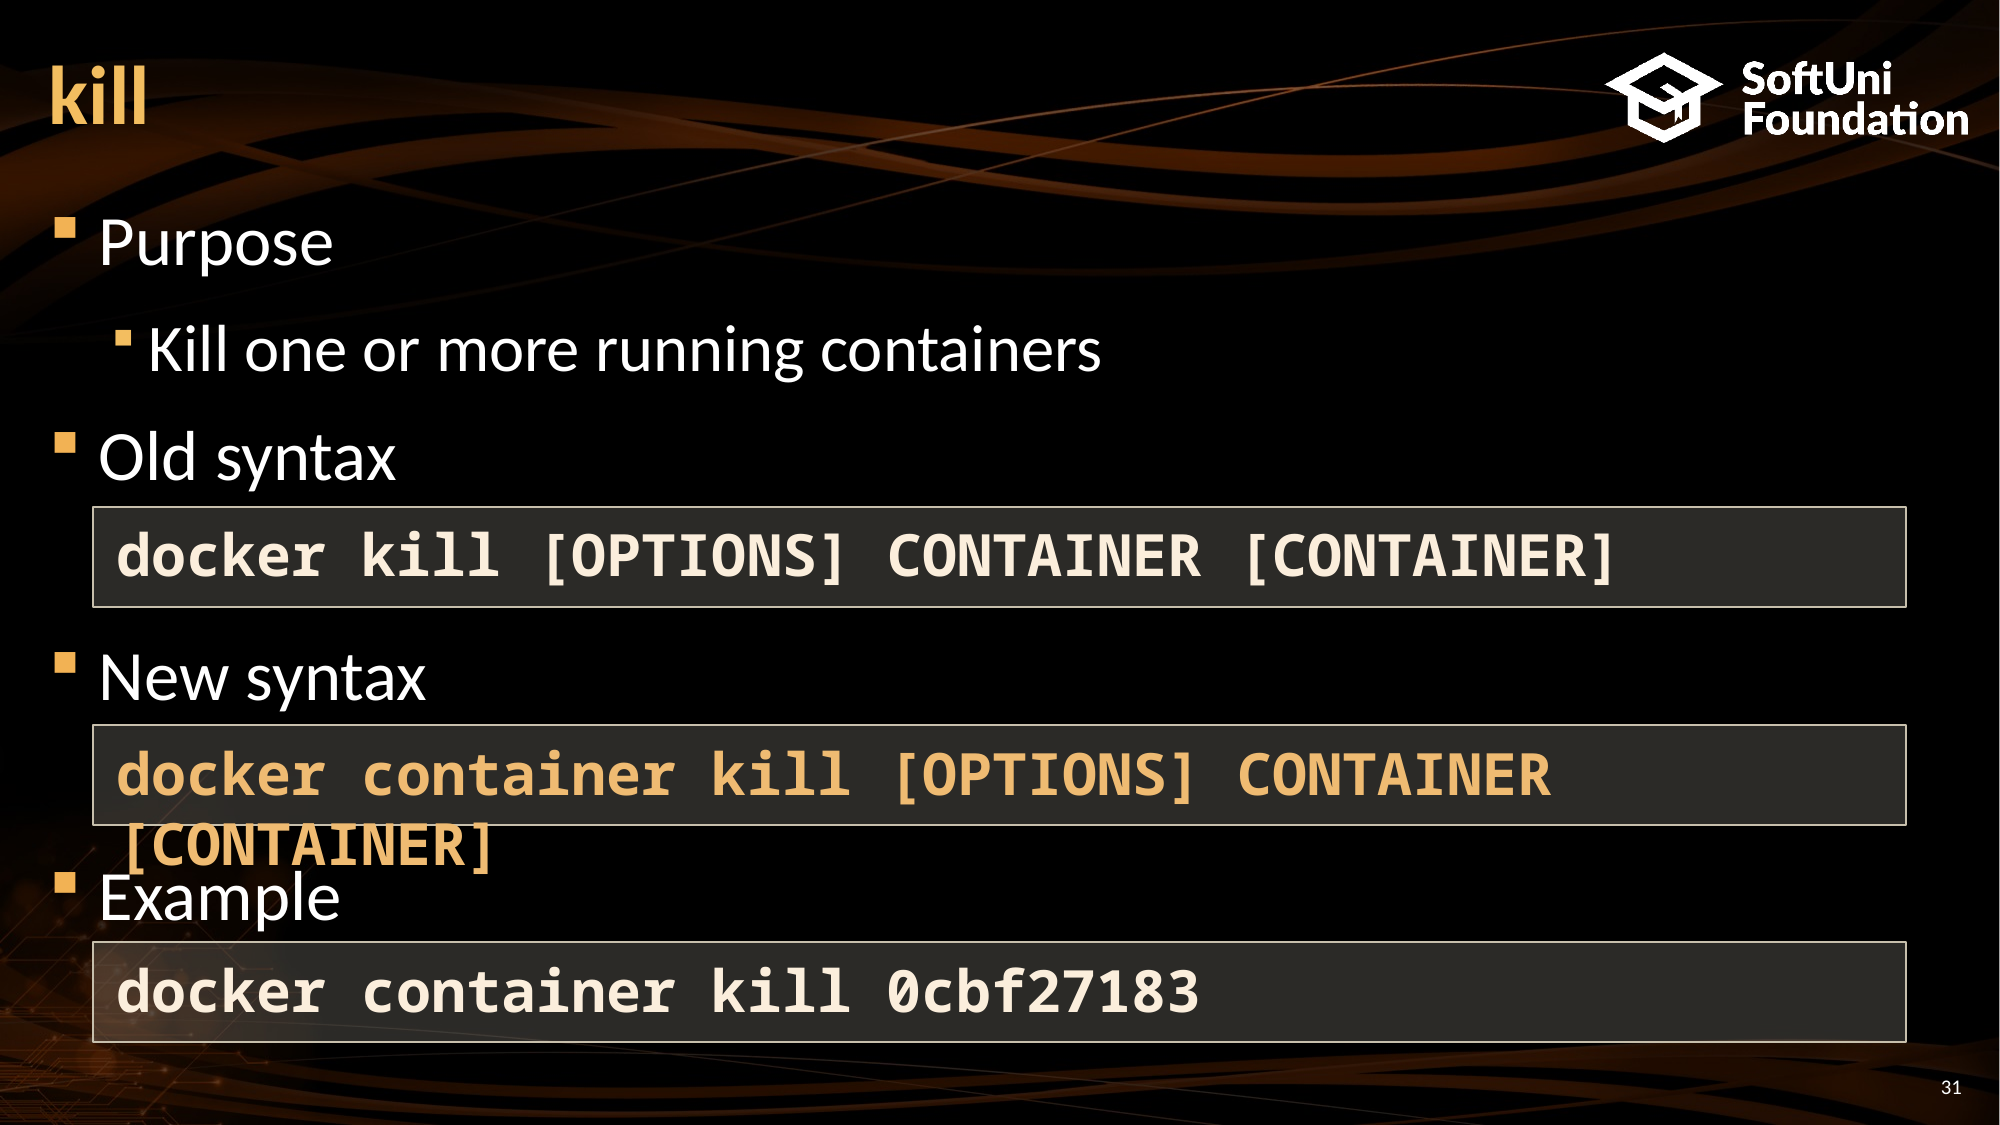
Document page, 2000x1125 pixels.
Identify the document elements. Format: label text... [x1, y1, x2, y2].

text_box docker kill [OPTIONS] CONTAINER [CONTAINER] [93, 506, 1906, 607]
picture [0, 0, 2000, 1125]
text_box docker container kill 0cbf27183 [93, 941, 1906, 1042]
text_box docker container kill [OPTIONS] CONTAINER [CONTAINER] [93, 725, 1906, 825]
list Purpose Kill one or more running containers Old syntax New syntax Example [31, 188, 1968, 1103]
title kill [30, 6, 1602, 189]
